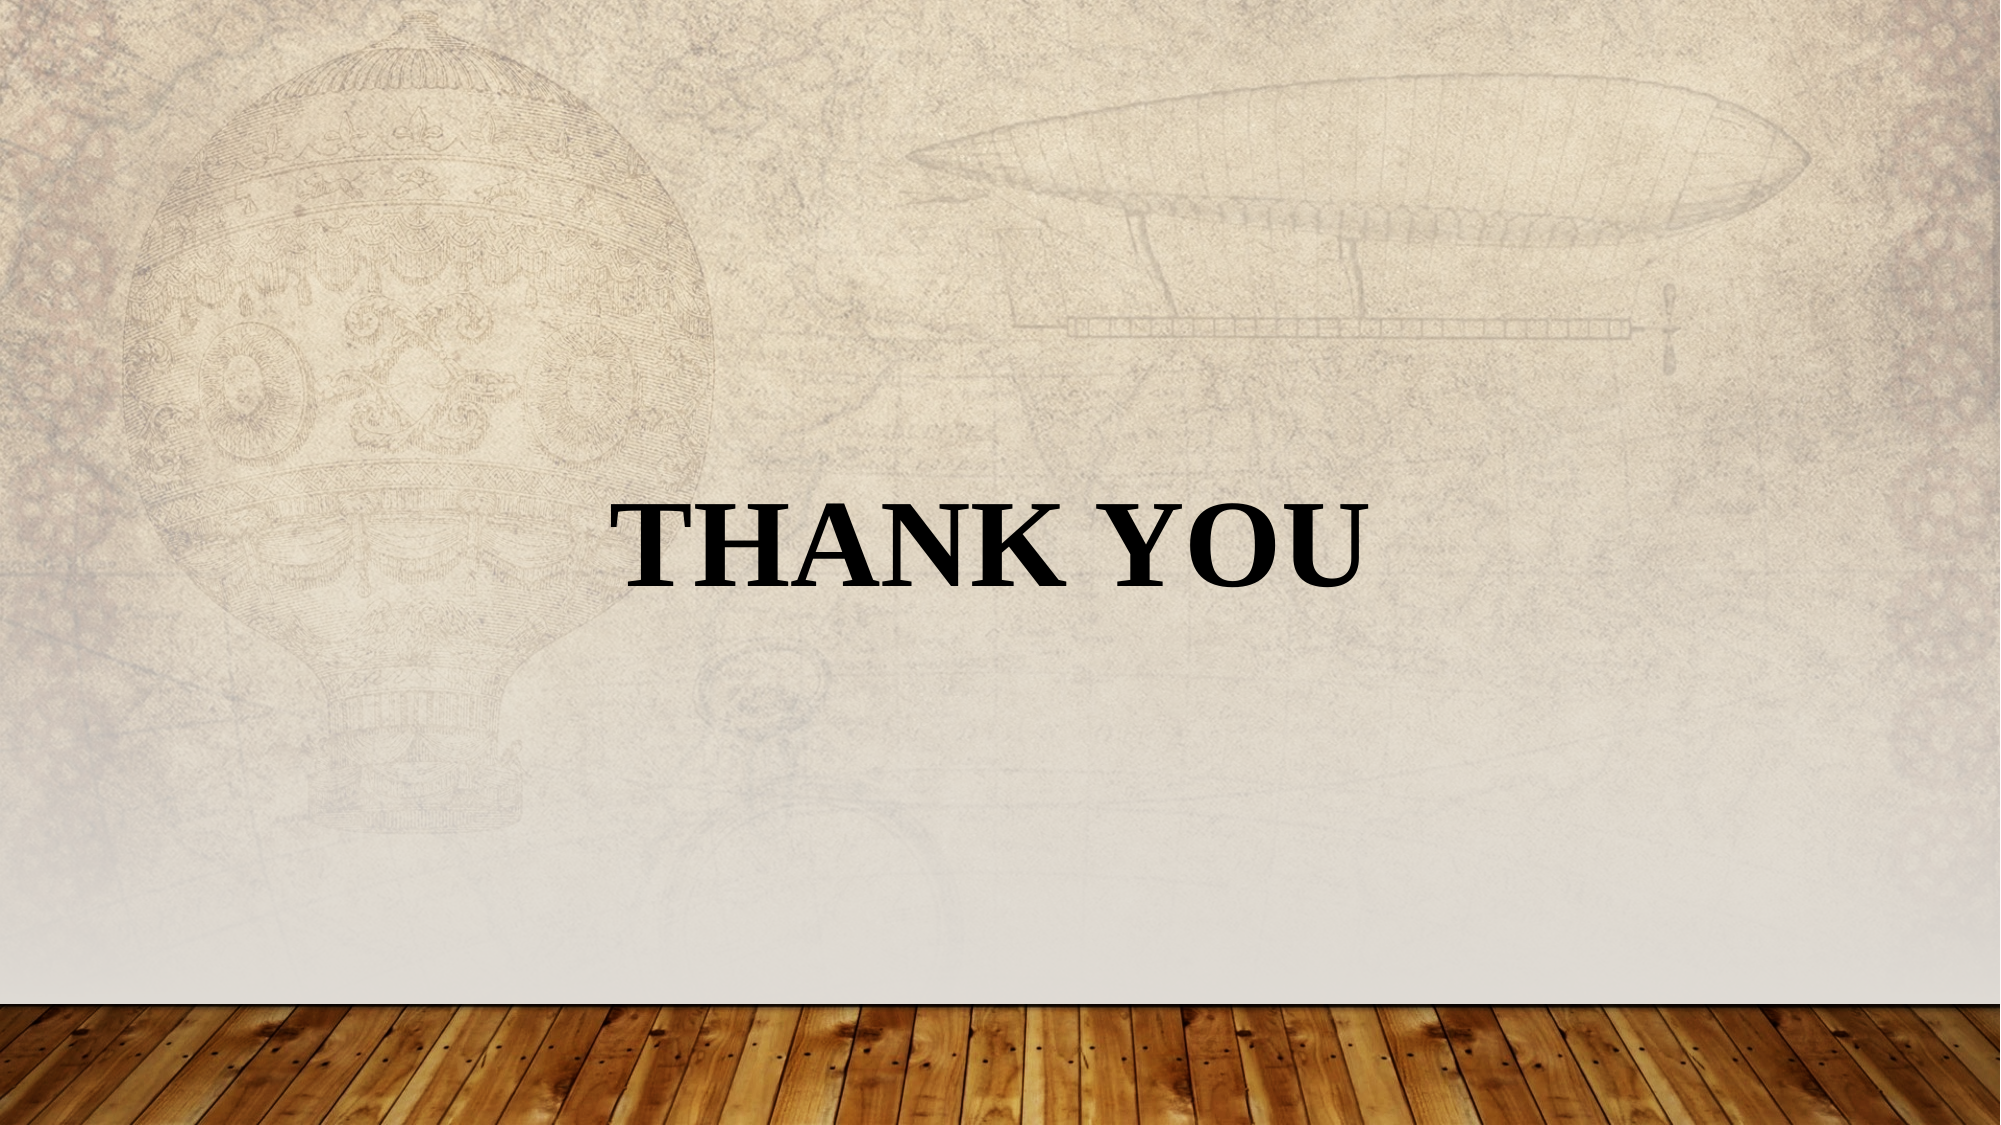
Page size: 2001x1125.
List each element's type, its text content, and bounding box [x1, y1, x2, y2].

picture [0, 1004, 2000, 1125]
title THANK YOU [203, 453, 1780, 626]
